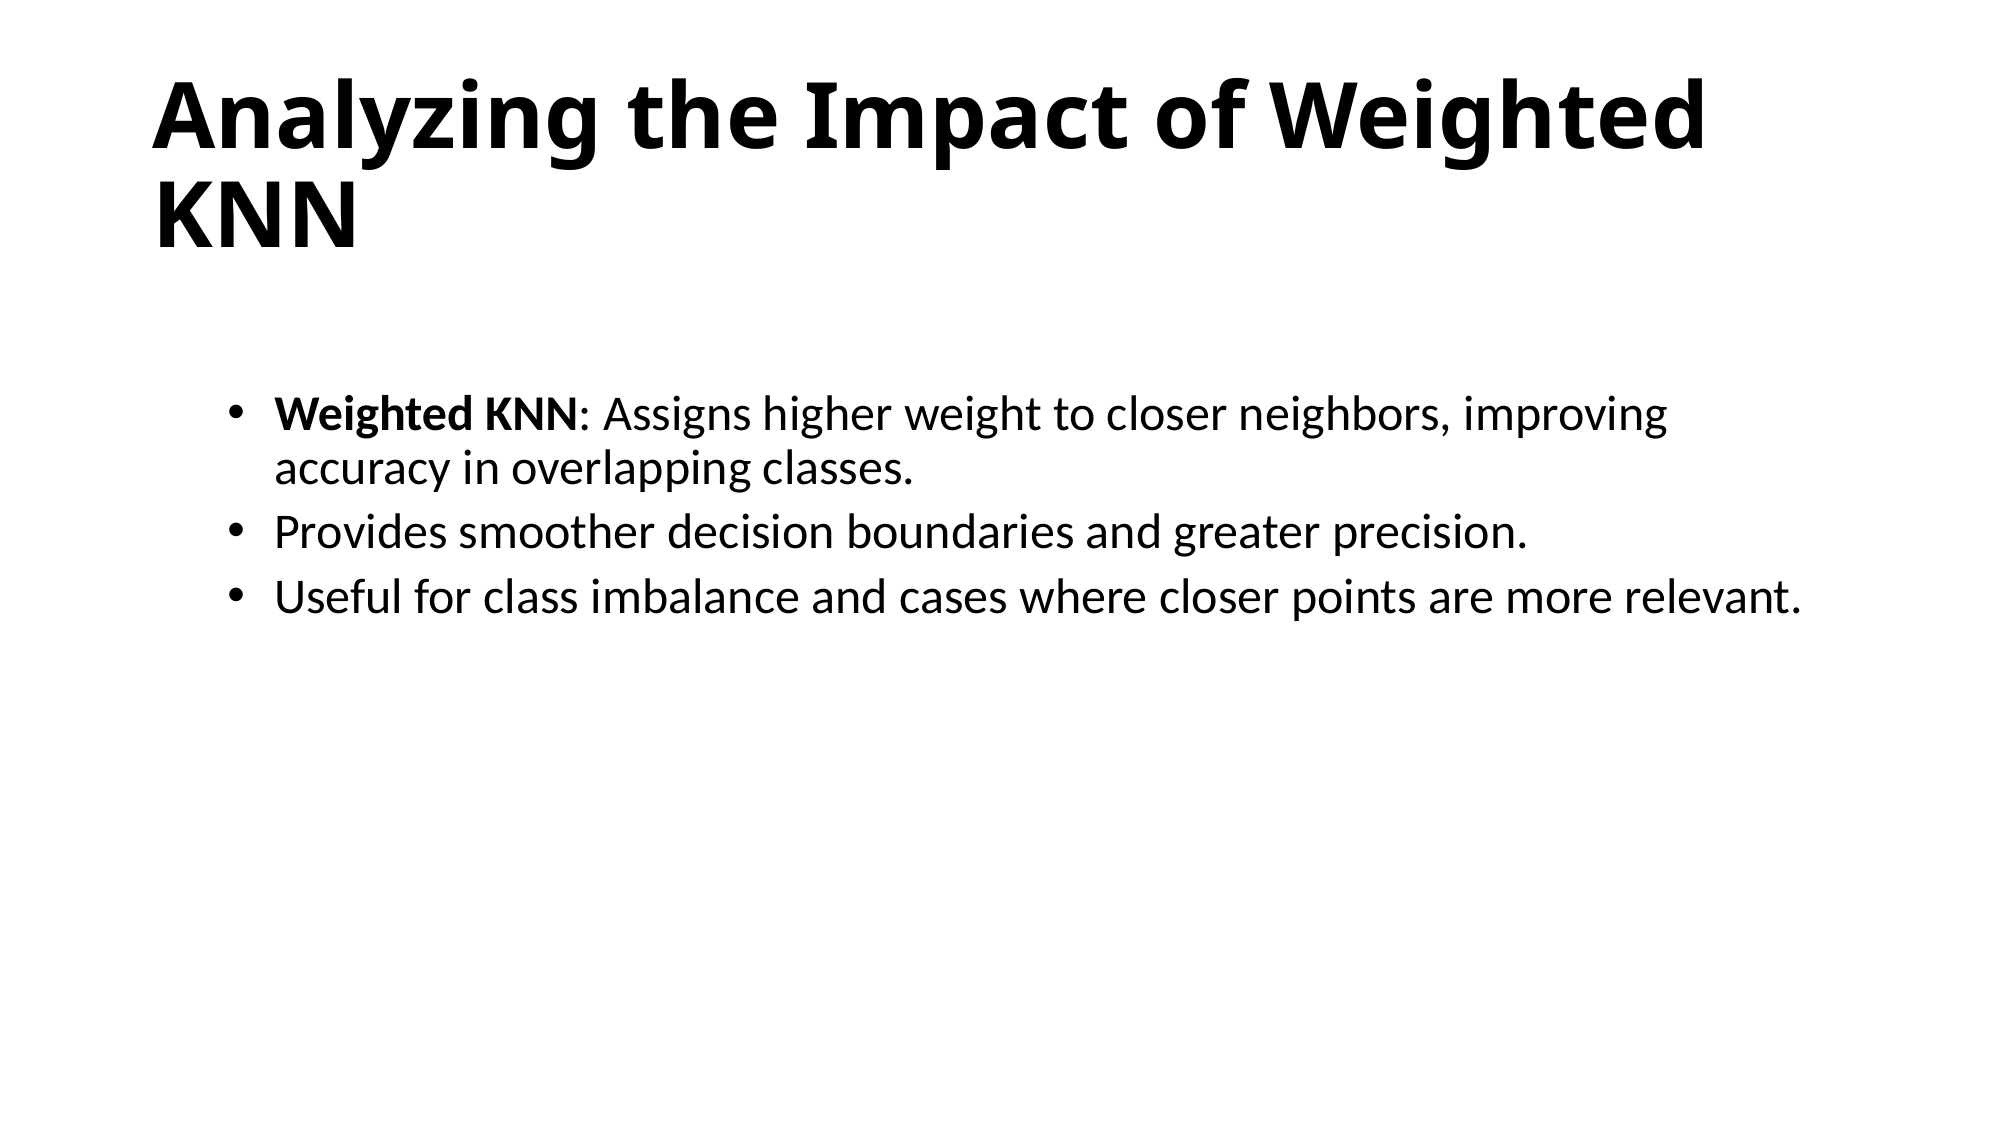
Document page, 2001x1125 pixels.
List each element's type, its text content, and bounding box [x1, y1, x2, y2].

list Weighted KNN: Assigns higher weight to closer neighbors, improving accuracy in overlapping classes. Provides smoother decision boundaries and greater precision. Useful for class imbalance and cases where closer points are more relevant. [137, 299, 1863, 1014]
title Analyzing the Impact of Weighted KNN [137, 59, 1863, 278]
